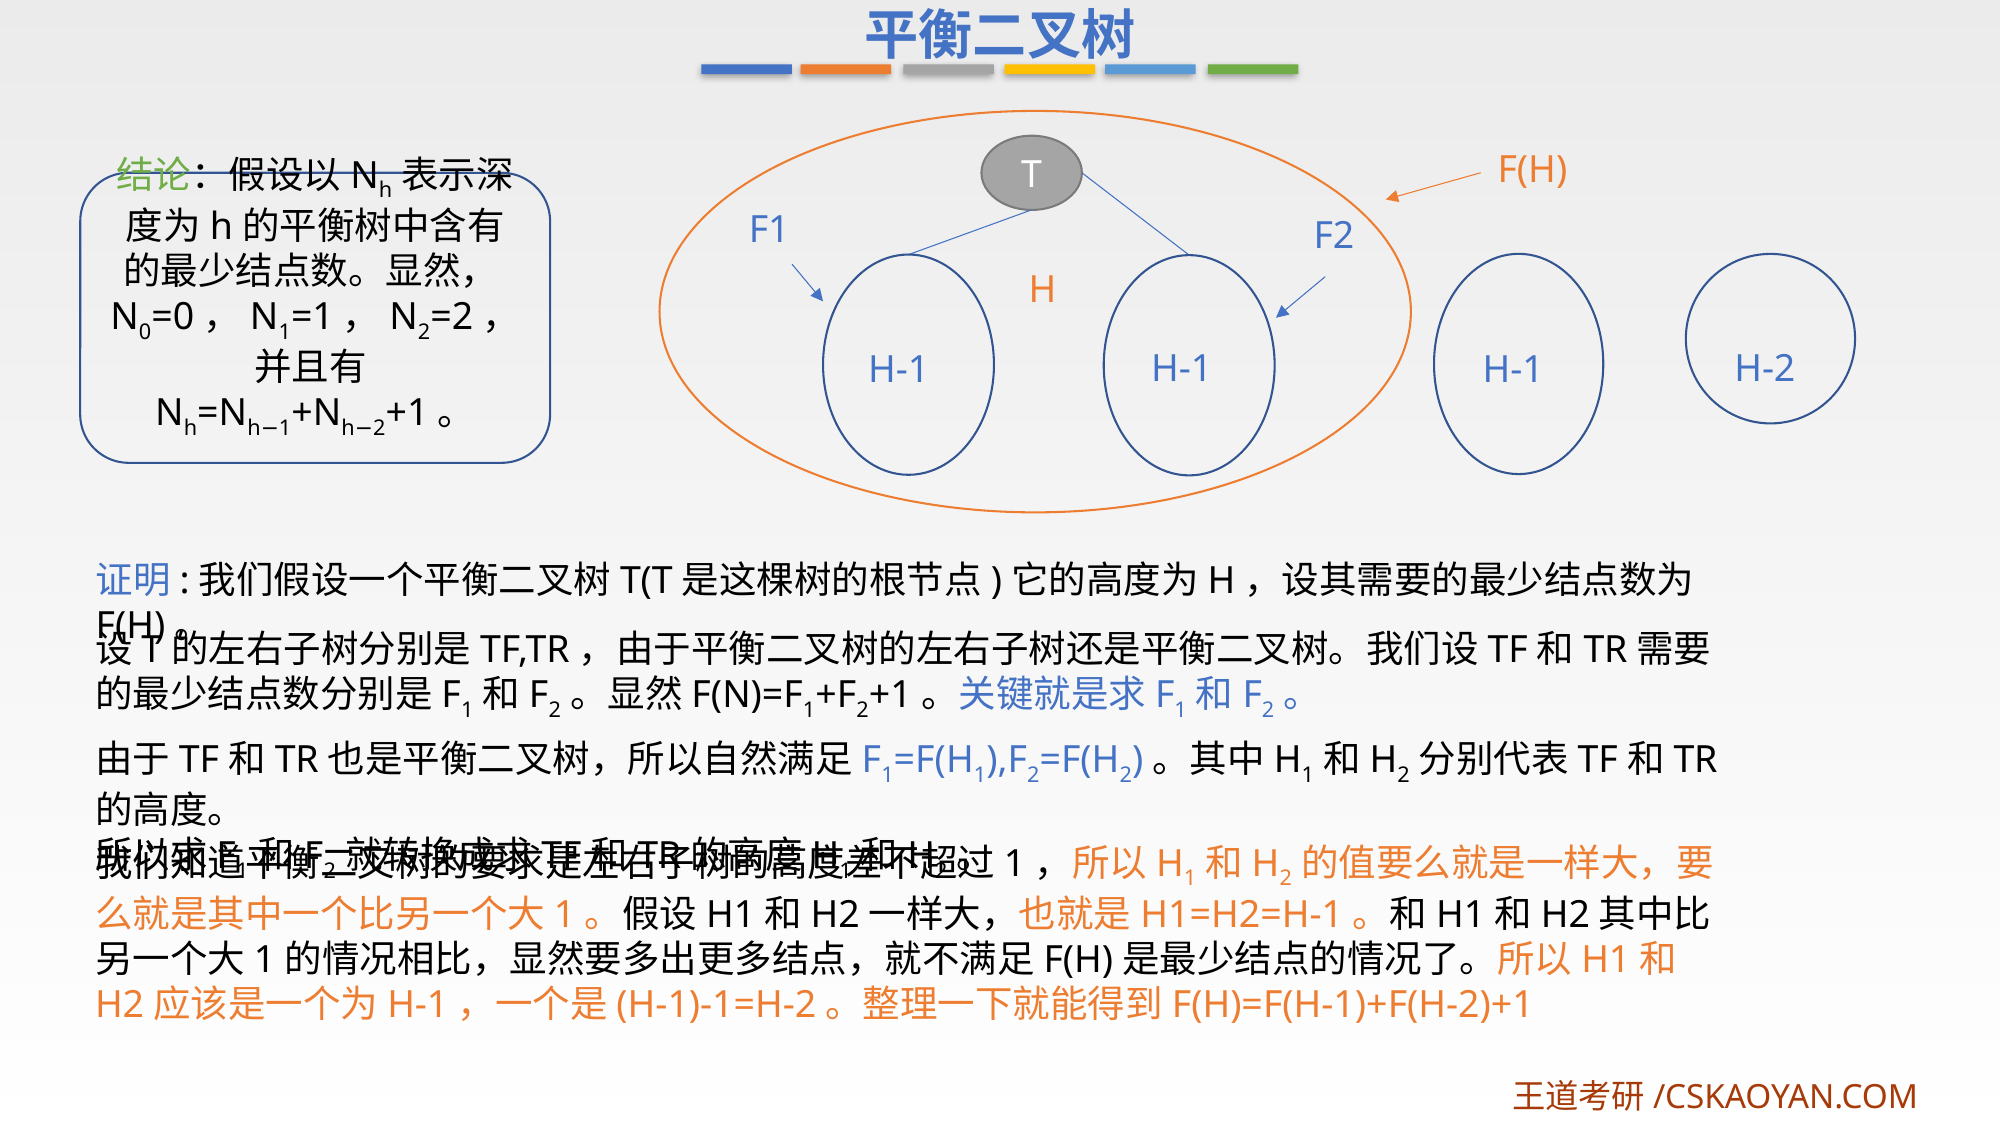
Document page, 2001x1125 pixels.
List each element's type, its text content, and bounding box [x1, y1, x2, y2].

text_box H [1013, 257, 1075, 317]
text_box F1 [733, 197, 805, 258]
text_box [1081, 172, 1190, 256]
footer 王道考研/CSKAOYAN.COM [1430, 1065, 2000, 1125]
text_box H-2 [1719, 336, 1822, 397]
text_box [1433, 252, 1605, 476]
text_box H-1 [1467, 337, 1570, 398]
text_box 设T的左右子树分别是TF,TR，由于平衡二叉树的左右子树还是平衡二叉树。我们设TF和TR需要的最少结点数分别是F1和F2。显然F(N)=F1+F2+1。关键就是求F1和F2。 [80, 617, 1736, 727]
text_box 平衡二叉树 [653, 1, 1347, 74]
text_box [791, 264, 824, 302]
text_box F2 [1298, 203, 1370, 263]
text_box 结论：假设以Nh表示深度为h的平衡树中含有的最少结点数。显然，N0=0，N1=1，N2=2，并且有Nh=Nh−1+Nh−2+1。 [79, 171, 552, 464]
text_box 证明:我们假设一个平衡二叉树T(T是这棵树的根节点)它的高度为H，设其需要的最少结点数为F(H)。 [80, 548, 1737, 654]
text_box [1385, 172, 1481, 200]
text_box F(H) [1482, 137, 1583, 197]
text_box H-1 [853, 337, 955, 398]
text_box 由于TF和TR也是平衡二叉树，所以自然满足F1=F(H1),F2=F(H2)。其中H1和H2分别代表TF和TR的高度。 所以求F1和F2就转换成求TF和TR的高度H1和H2。 [80, 727, 1736, 831]
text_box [701, 64, 1299, 75]
text_box [1684, 252, 1857, 425]
text_box H-1 [1136, 336, 1238, 397]
text_box [658, 109, 1412, 514]
text_box 我们知道平衡二叉树的要求是左右子树的高度差不超过1，所以H1和H2的值要么就是一样大，要么就是其中一个比另一个大1。假设H1和H2一样大，也就是H1=H2=H-1。和H1和H2其中比另一个大1的情况相比，显然要多出更多结点，就不满足F(H)是最少结点的情况了。所以H1和H2应该是一个为H-1，一个是(H-1)-1=H-2。整理一下就能得到F(H)=F(H-1)+F(H-2)+1 [80, 831, 1736, 1033]
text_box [1275, 276, 1326, 318]
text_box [908, 172, 982, 255]
